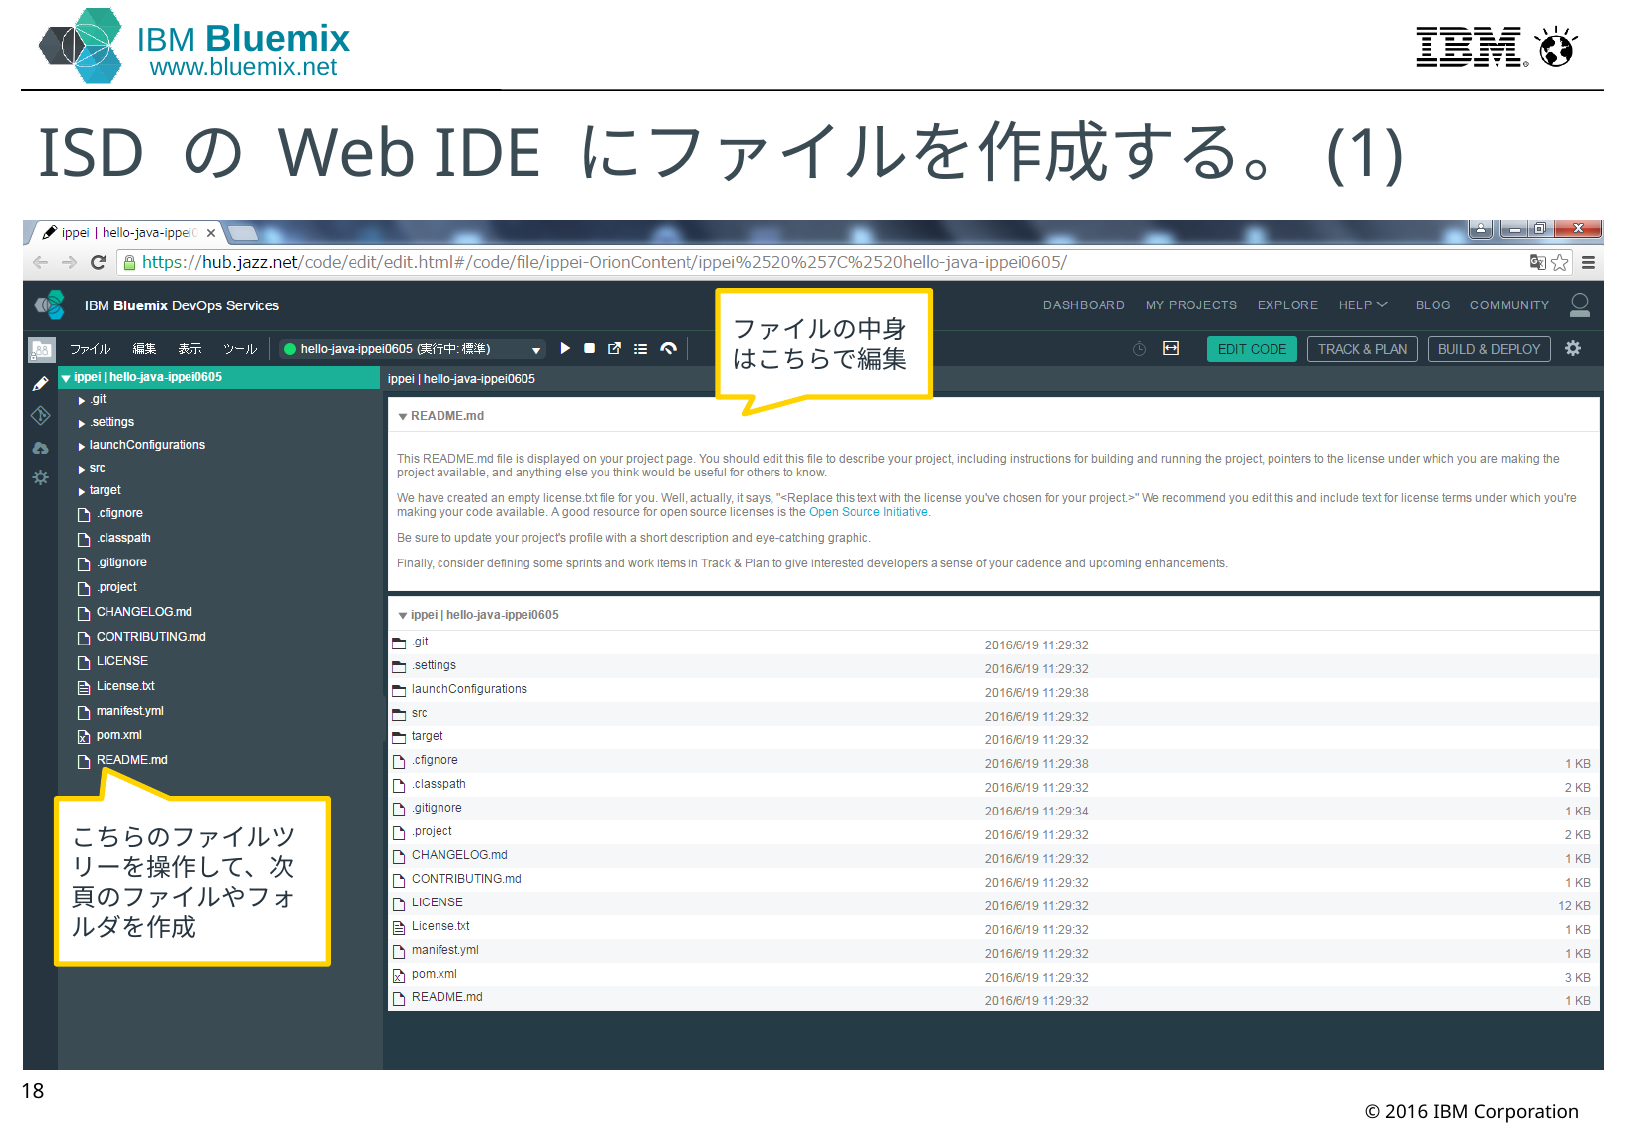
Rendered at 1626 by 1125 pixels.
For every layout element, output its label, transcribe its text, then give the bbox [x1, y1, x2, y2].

picture [1401, 11, 1590, 79]
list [23, 220, 1604, 1070]
picture [37, 7, 122, 84]
title ISD の Web IDE にファイルを作成する。(1) [23, 101, 1604, 208]
